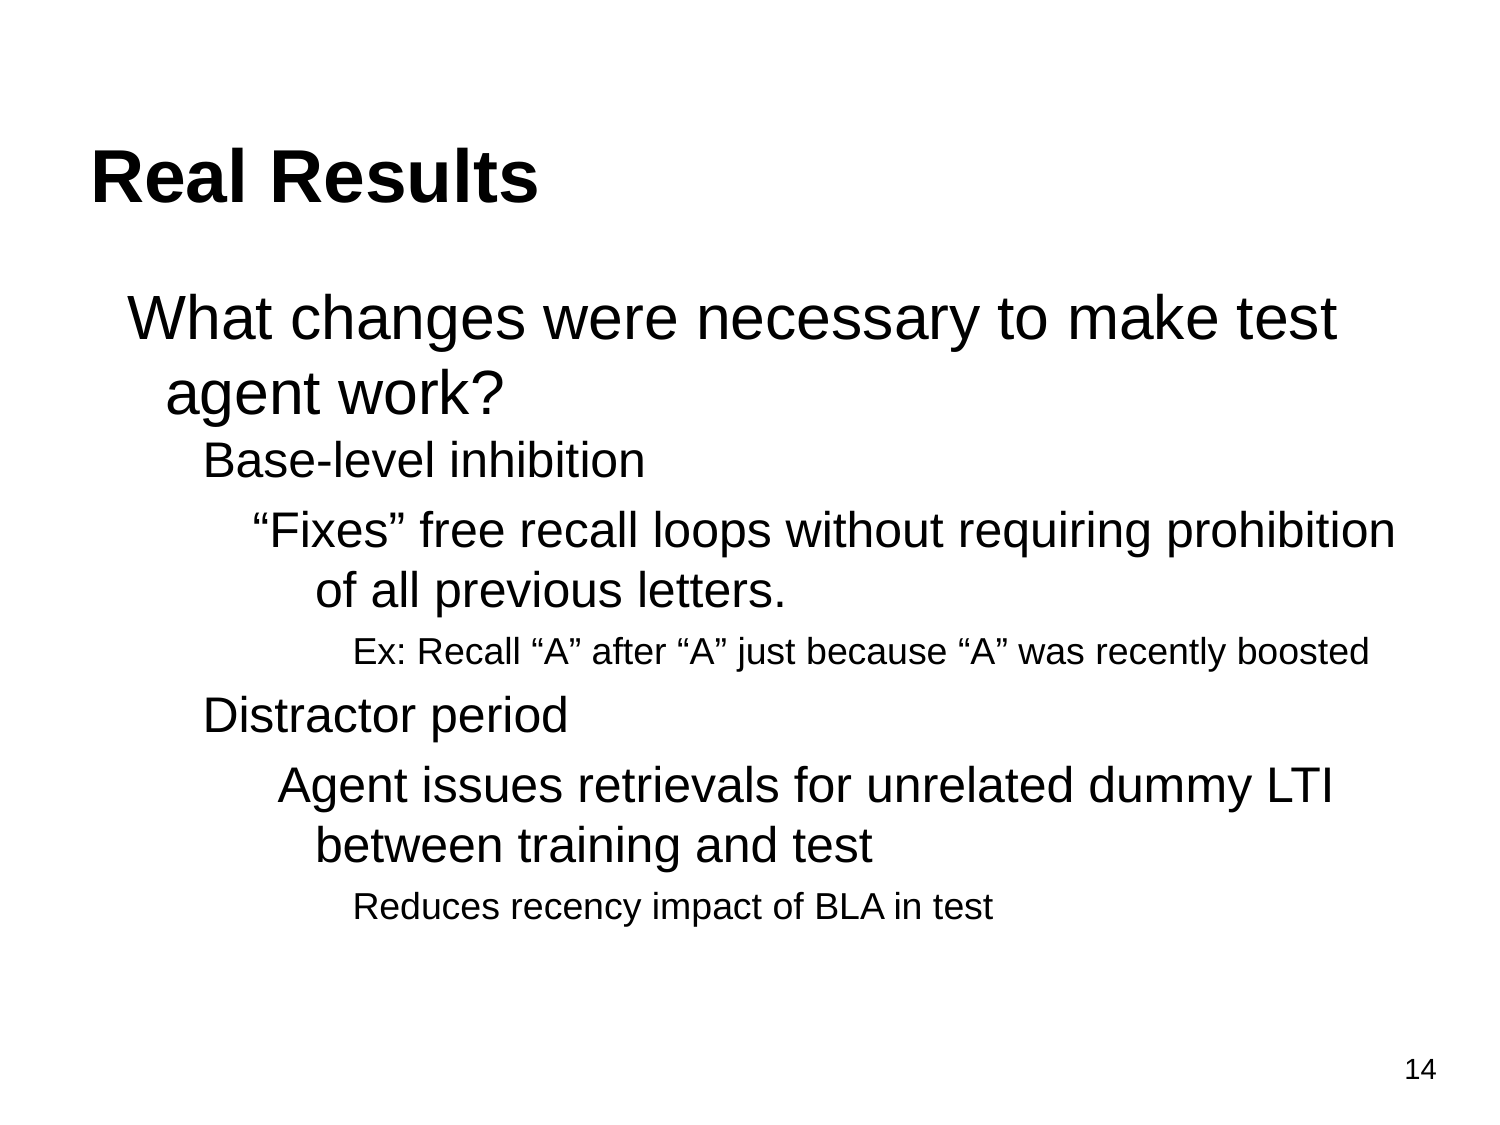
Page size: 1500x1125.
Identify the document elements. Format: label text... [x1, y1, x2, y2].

list What changes were necessary to make test agent work? Base-level inhibition “Fixes” free recall loops without requiring prohibition of all previous letters. Ex: Recall “A” after “A” just because “A” was recently boosted Distractor period Agent issues retrievals for unrelated dummy LTI between training and test Reduces recency impact of BLA in test [75, 262, 1425, 1078]
text_box 14 [1389, 1035, 1500, 1125]
title Real Results [75, 45, 1425, 233]
